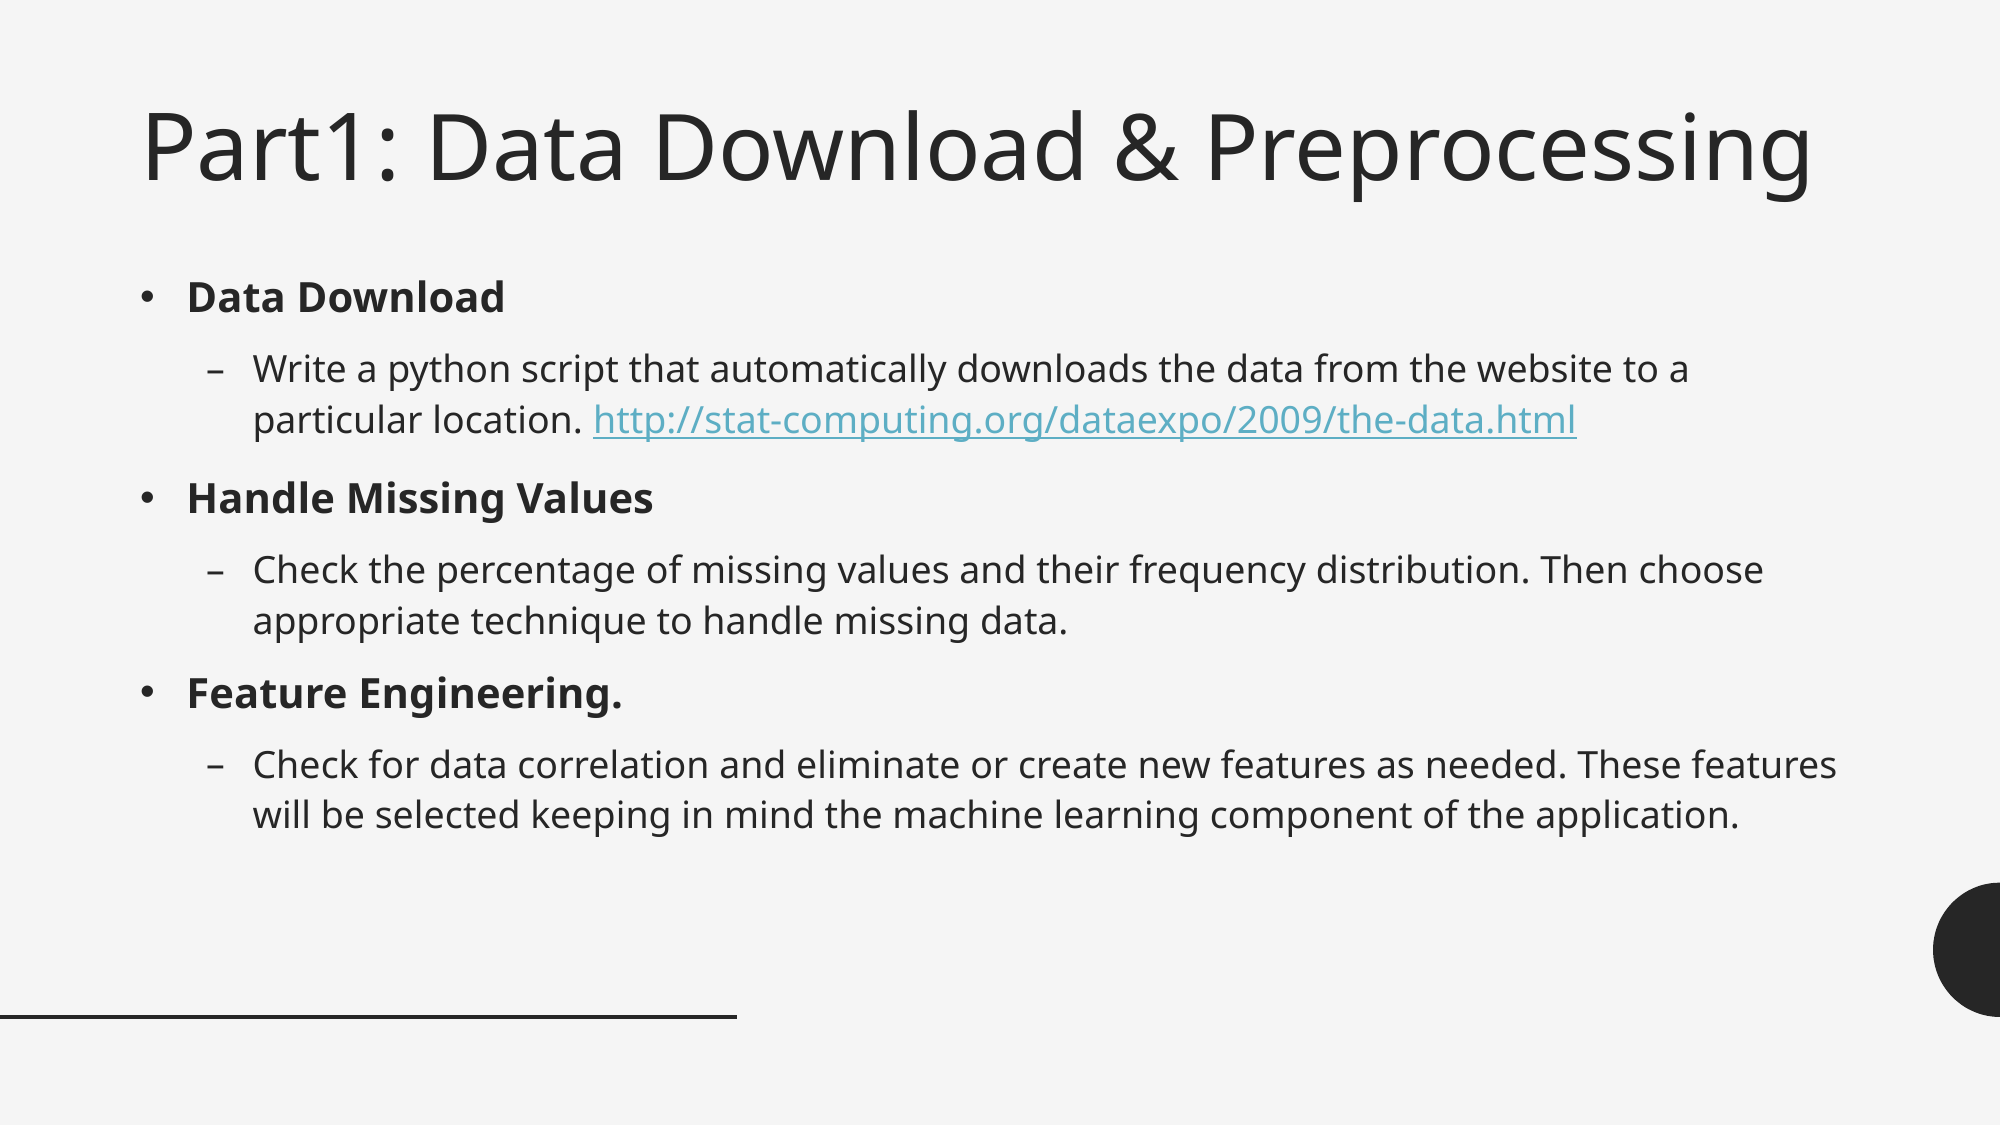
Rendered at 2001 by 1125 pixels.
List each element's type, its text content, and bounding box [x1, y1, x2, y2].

list Data Download Write a python script that automatically downloads the data from the website to a particular location. http://stat-computing.org/dataexpo/2009/the-data.html Handle Missing Values Check the percentage of missing values and their frequency distribution. Then choose appropriate technique to handle missing data. Feature Engineering. Check for data correlation and eliminate or create new features as needed. These features will be selected keeping in mind the machine learning component of the application. [125, 257, 1875, 985]
title Part1: Data Download & Preprocessing [125, 91, 1875, 219]
